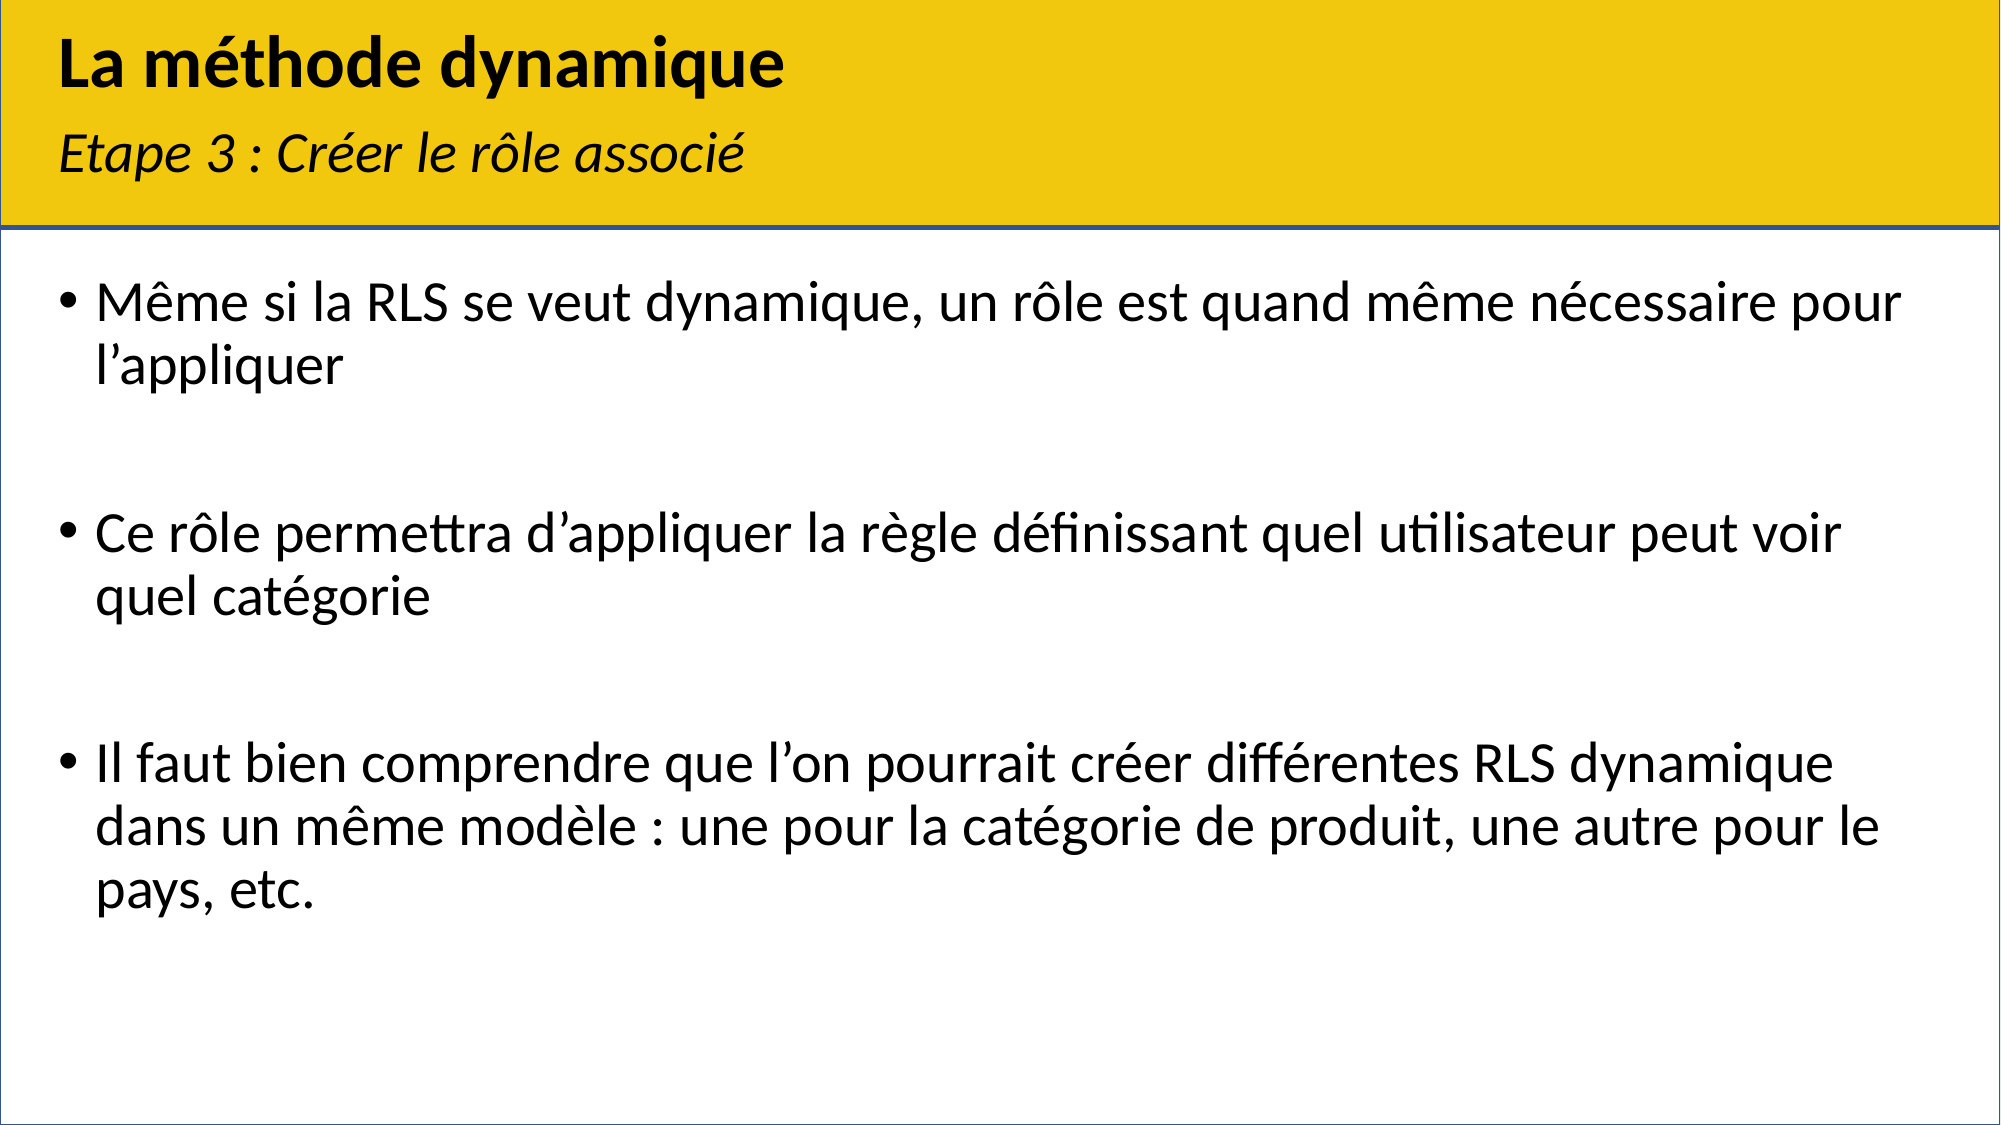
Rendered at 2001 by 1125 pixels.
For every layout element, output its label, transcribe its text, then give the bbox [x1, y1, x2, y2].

list Même si la RLS se veut dynamique, un rôle est quand même nécessaire pour l’appliquer Ce rôle permettra d’appliquer la règle définissant quel utilisateur peut voir quel catégorie Il faut bien comprendre que l’on pourrait créer différentes RLS dynamique dans un même modèle : une pour la catégorie de produit, une autre pour le pays, etc. [43, 263, 1940, 1002]
title La méthode dynamique [43, 16, 1940, 112]
list Etape 3 : Créer le rôle associé [43, 114, 1680, 193]
